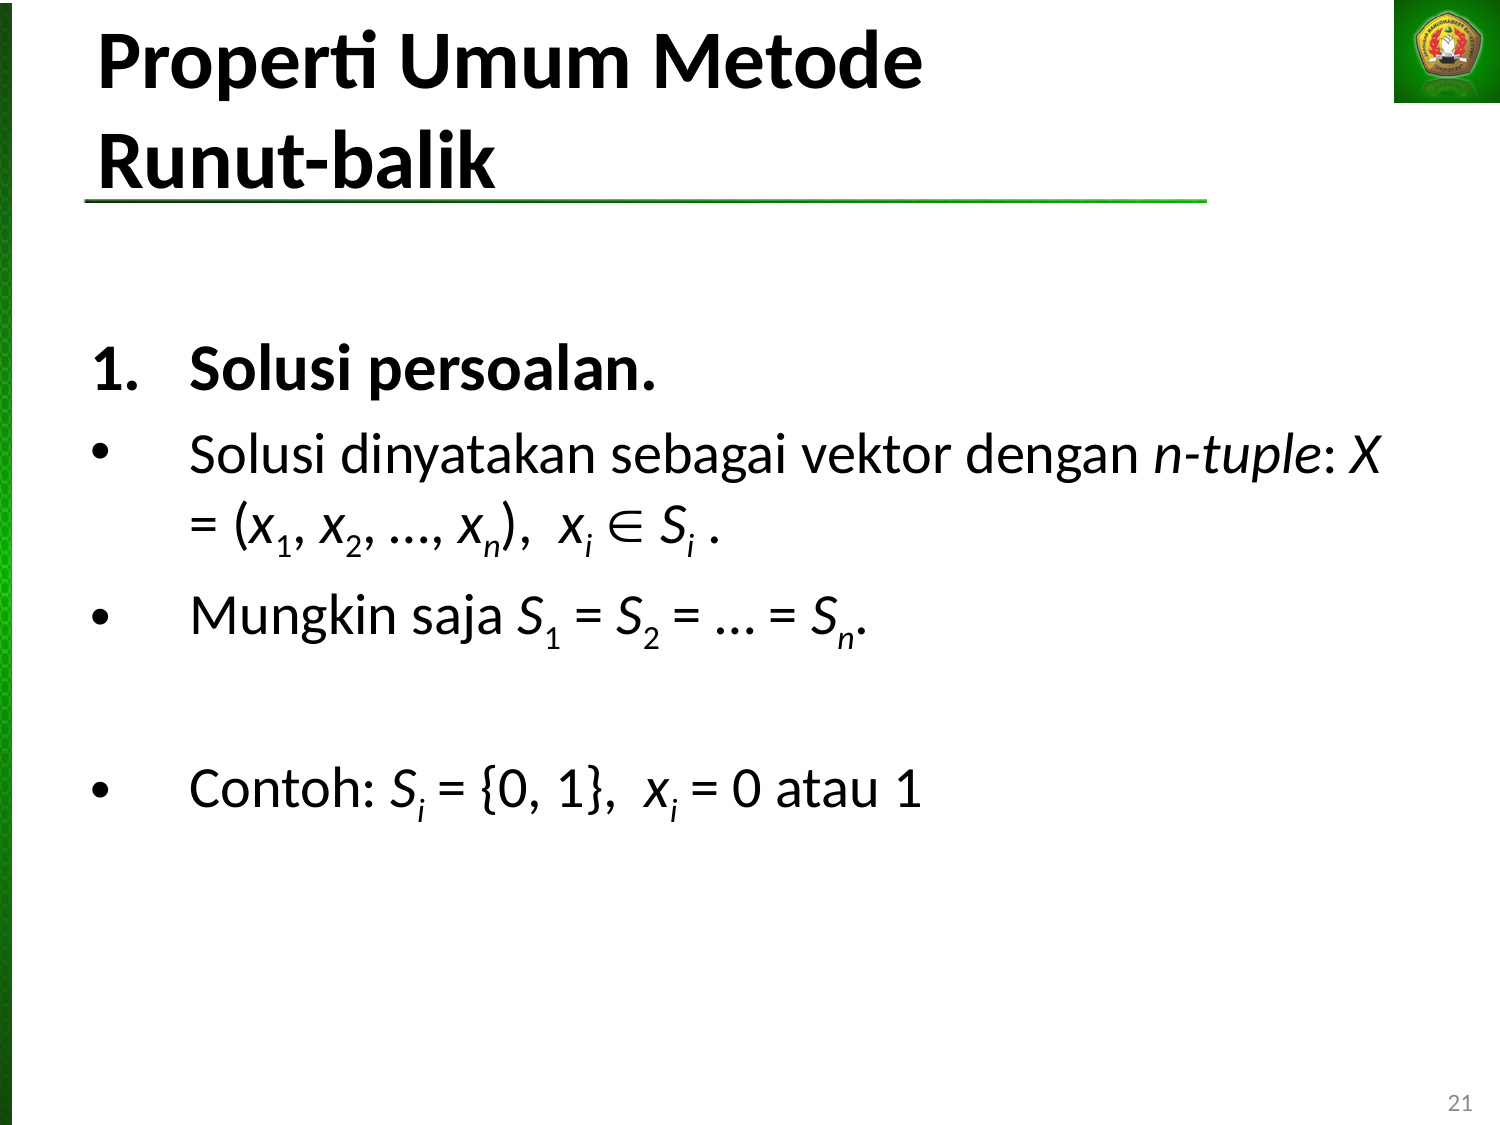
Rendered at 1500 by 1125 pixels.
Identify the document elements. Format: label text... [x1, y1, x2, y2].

slide_number 21 [1148, 1078, 1489, 1125]
picture [1394, 0, 1500, 103]
list Solusi persoalan. Solusi dinyatakan sebagai vektor dengan n-tuple: X = (x1, x2, …, xn), xi  Si . Mungkin saja S1 = S2 = … = Sn. Contoh: Si = {0, 1}, xi = 0 atau 1 [75, 222, 1425, 1005]
title Properti Umum Metode Runut-balik [82, 11, 1432, 200]
picture [0, 3, 12, 1125]
